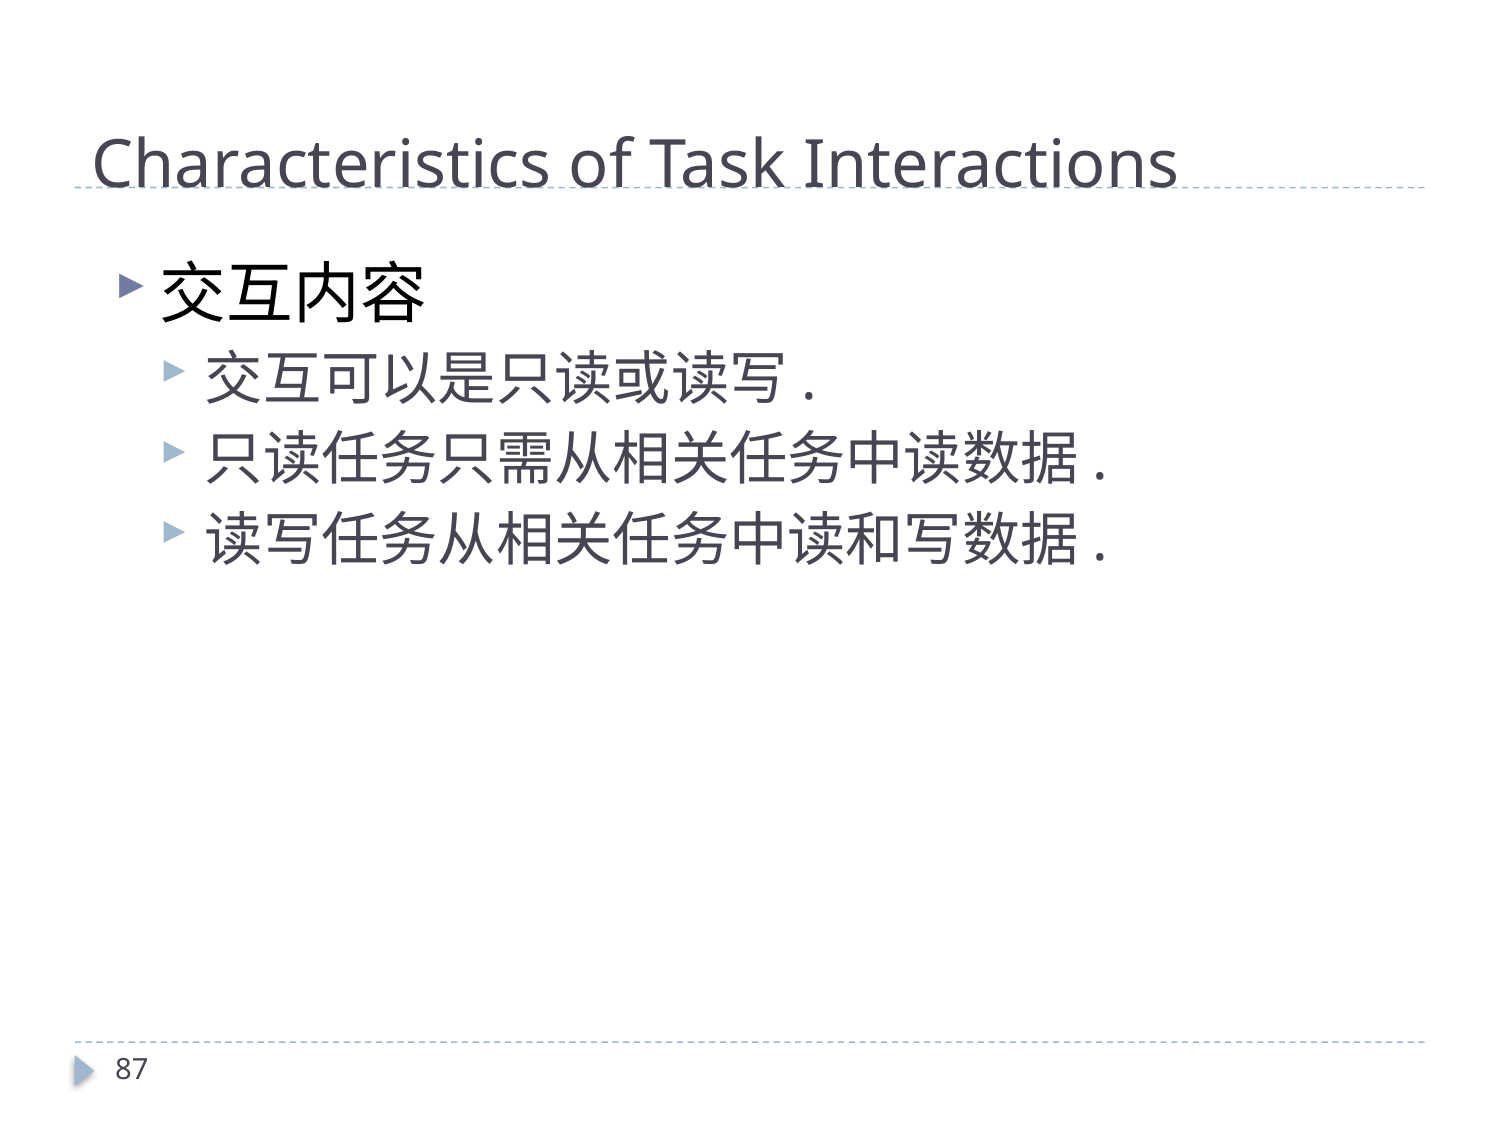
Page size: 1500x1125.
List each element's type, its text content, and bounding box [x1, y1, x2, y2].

list 交互内容 交互可以是只读或读写. 只读任务只需从相关任务中读数据. 读写任务从相关任务中读和写数据. [100, 243, 1412, 1071]
slide_number 87 [100, 1071, 426, 1103]
title Characteristics of Task Interactions [76, 54, 1424, 209]
